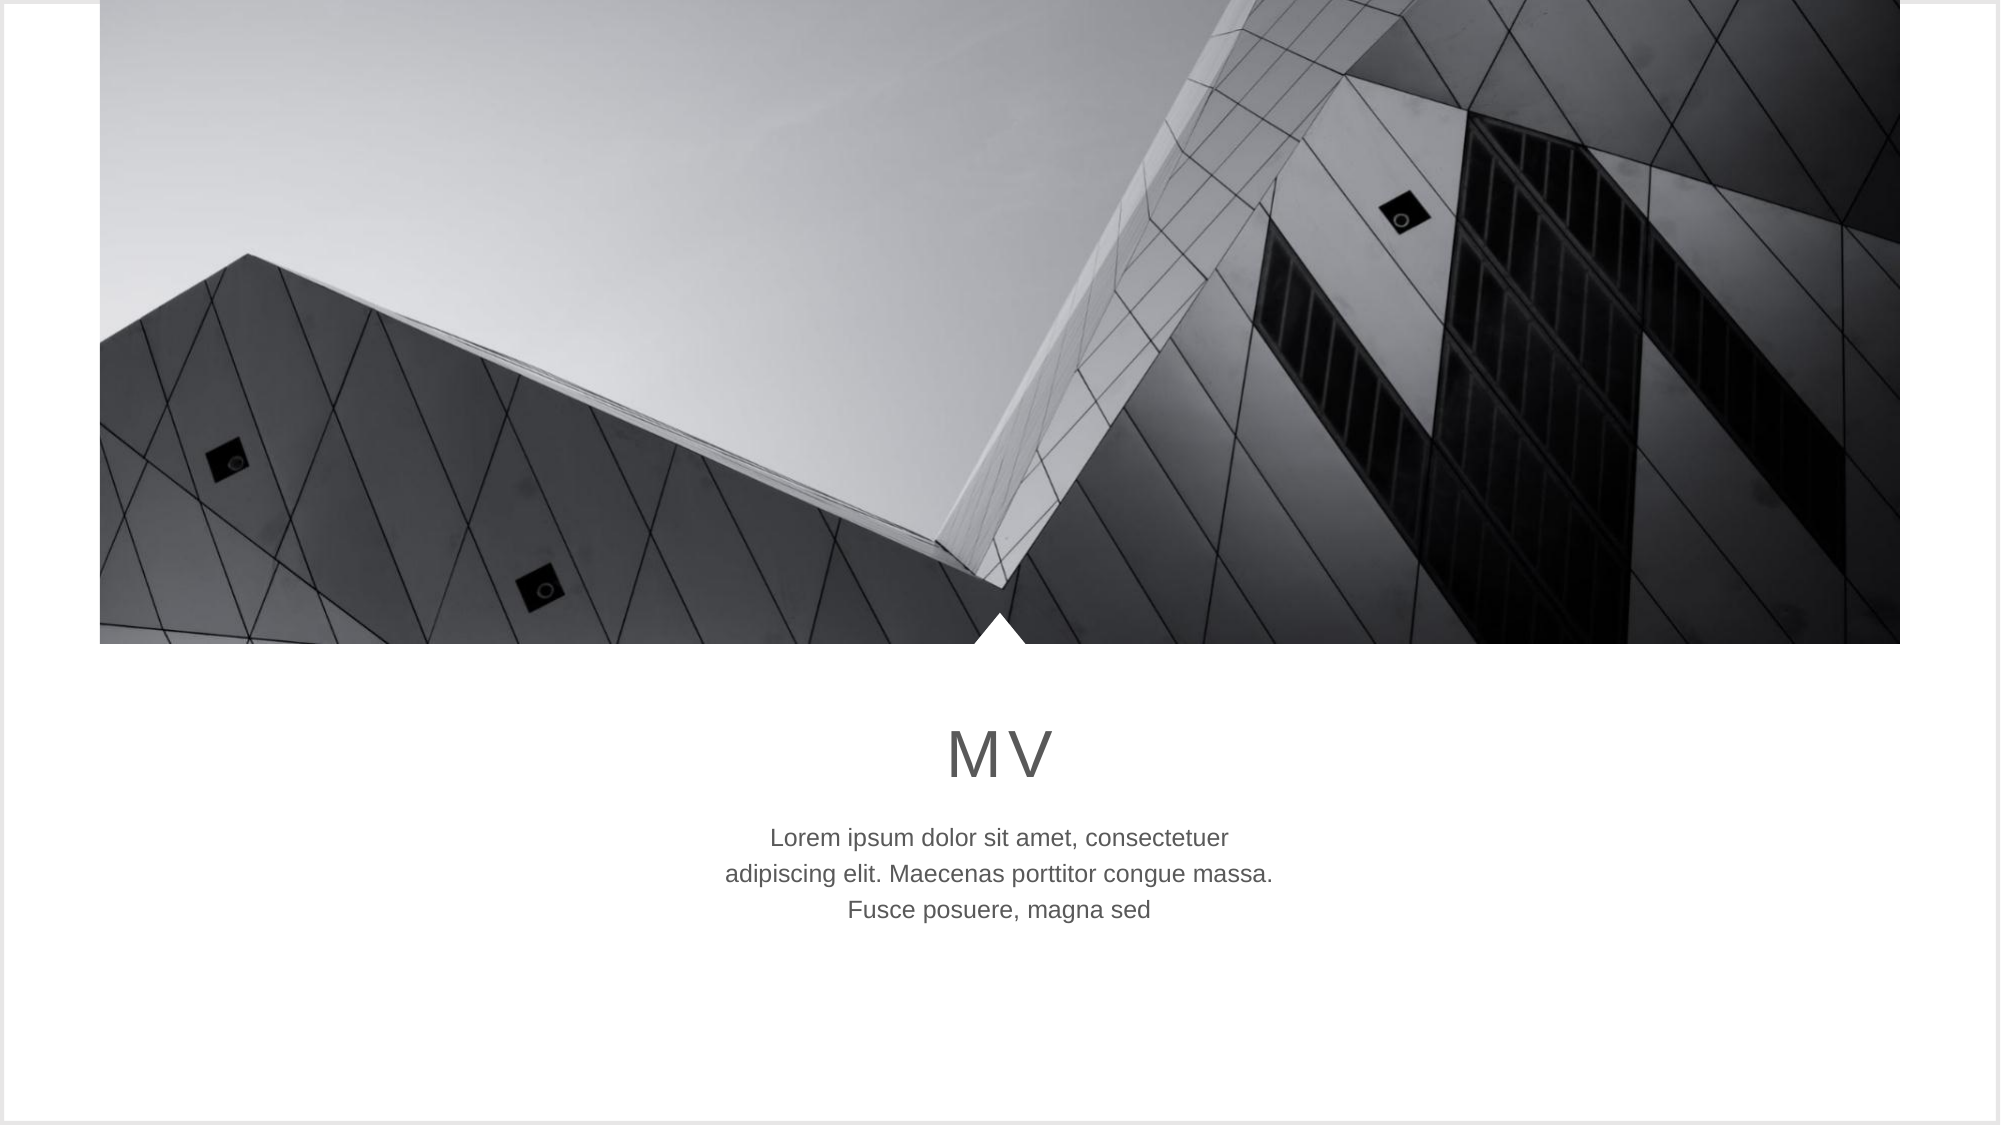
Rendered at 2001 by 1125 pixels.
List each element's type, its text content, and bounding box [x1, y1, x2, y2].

picture [99, 0, 1900, 645]
text_box Lorem ipsum dolor sit amet, consectetuer adipiscing elit. Maecenas porttitor congue massa. Fusce posuere, magna sed [706, 808, 1294, 932]
text_box MV [829, 703, 1171, 798]
